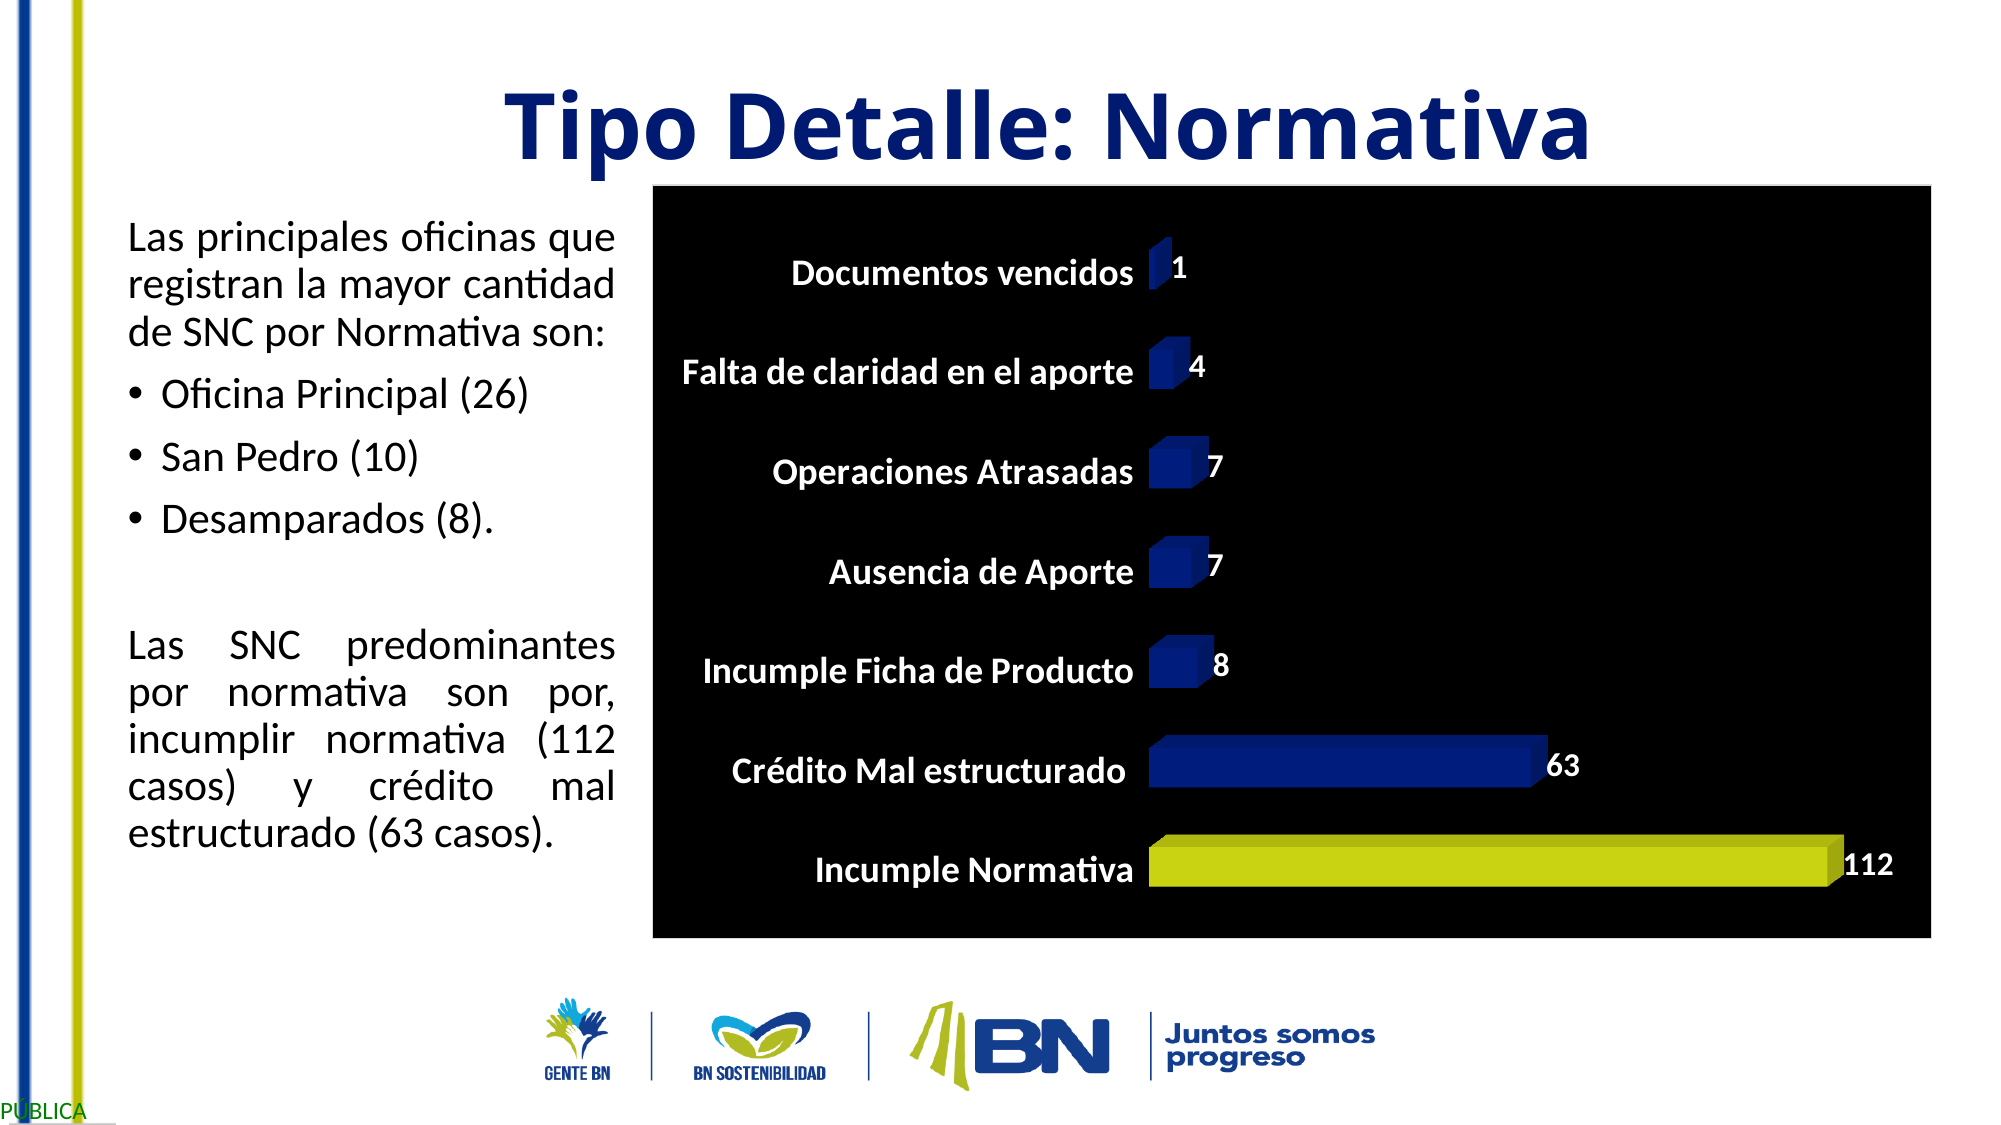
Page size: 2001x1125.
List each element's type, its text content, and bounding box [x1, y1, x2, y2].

picture [9, 0, 116, 1125]
title Tipo Detalle: Normativa [186, 21, 1912, 239]
list Las principales oficinas que registran la mayor cantidad de SNC por Normativa son: Oficina Principal (26) San Pedro (10) Desamparados (8). Las SNC predominantes por normativa son por, incumplir normativa (112 casos) y crédito mal estructurado (63 casos). [112, 206, 632, 919]
chart [651, 184, 1933, 940]
picture [525, 988, 1394, 1097]
